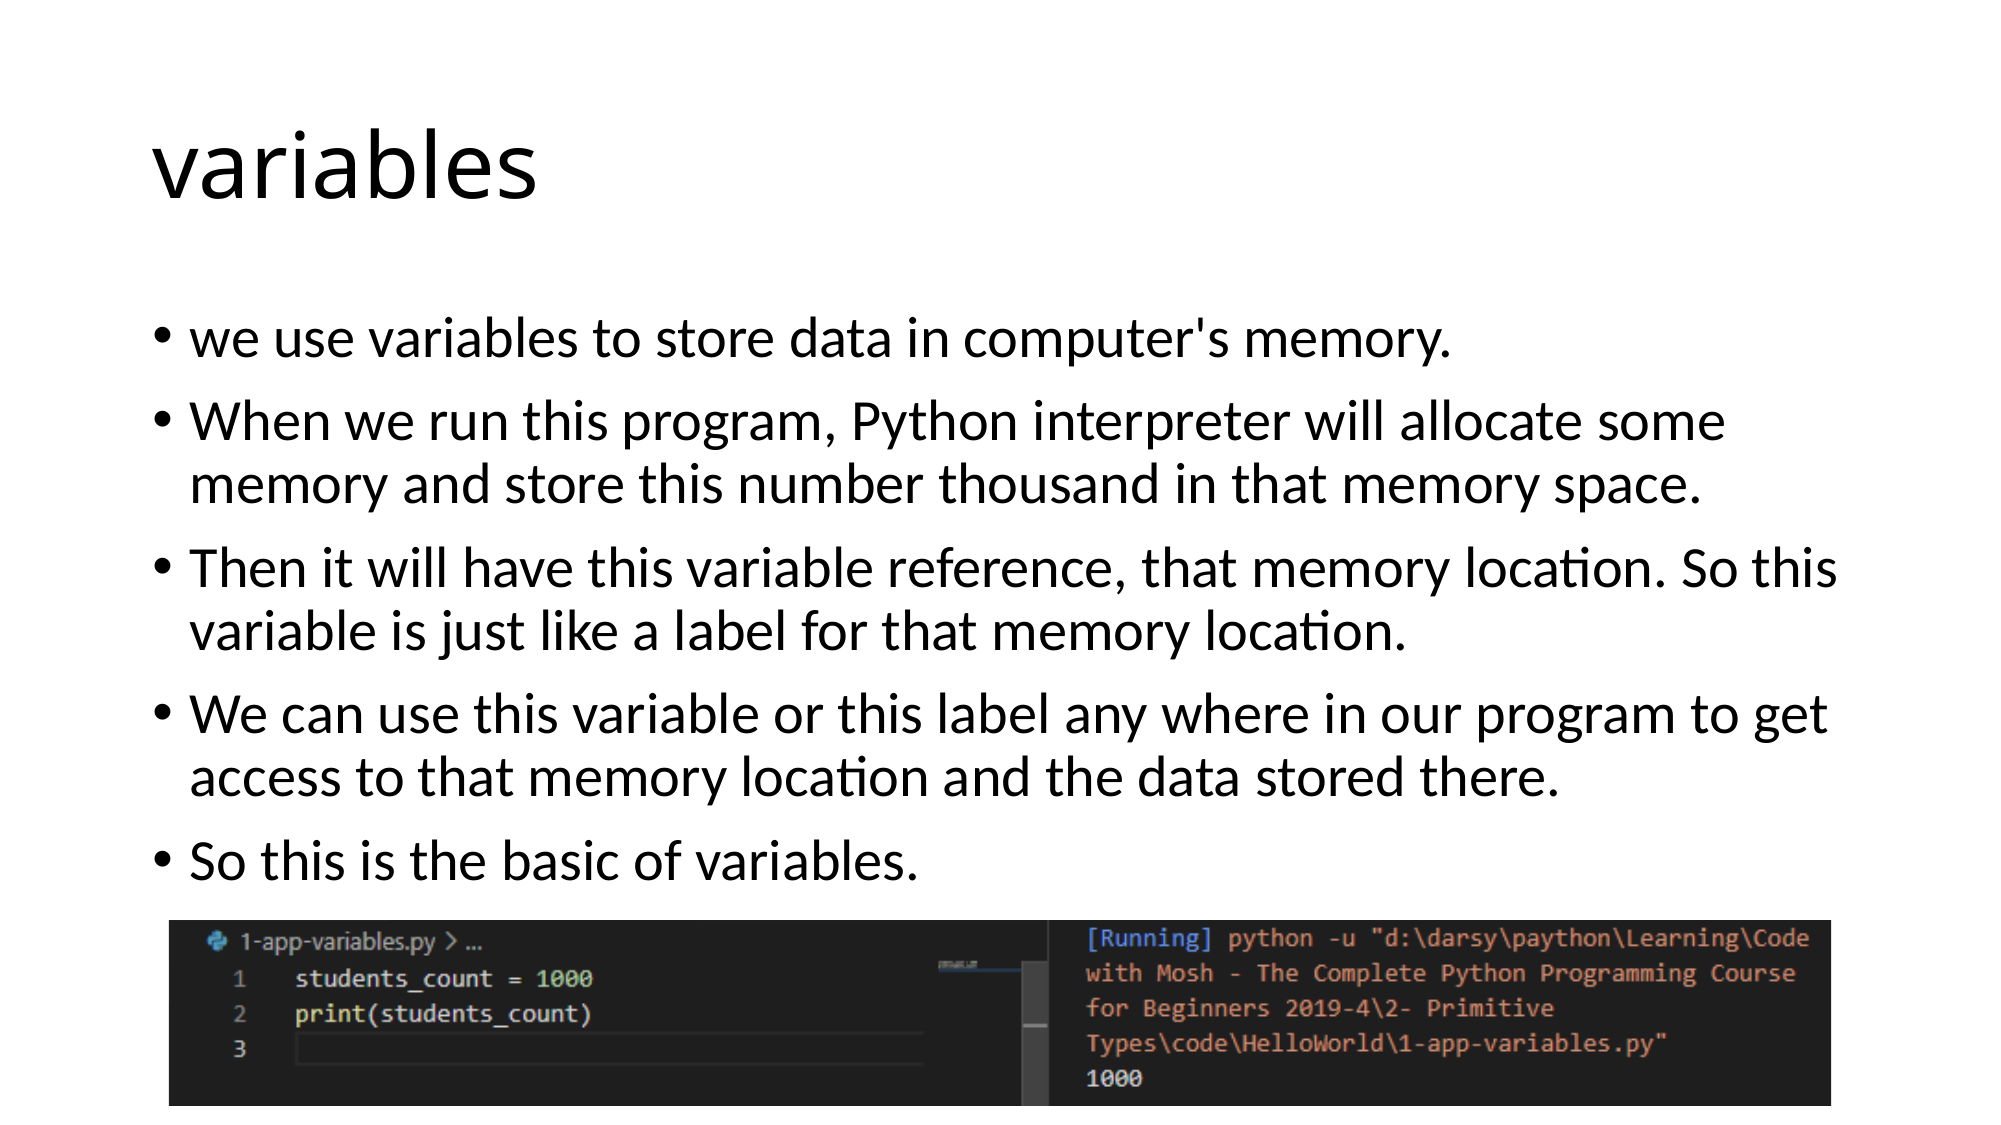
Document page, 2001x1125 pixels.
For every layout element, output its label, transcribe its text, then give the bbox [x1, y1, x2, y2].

list we use variables to store data in computer's memory. When we run this program, Python interpreter will allocate some memory and store this number thousand in that memory space. Then it will have this variable reference, that memory location. So this variable is just like a label for that memory location. We can use this variable or this label any where in our program to get access to that memory location and the data stored there. So this is the basic of variables. [137, 299, 1863, 1014]
title variables [137, 59, 1863, 278]
picture [168, 920, 1832, 1106]
